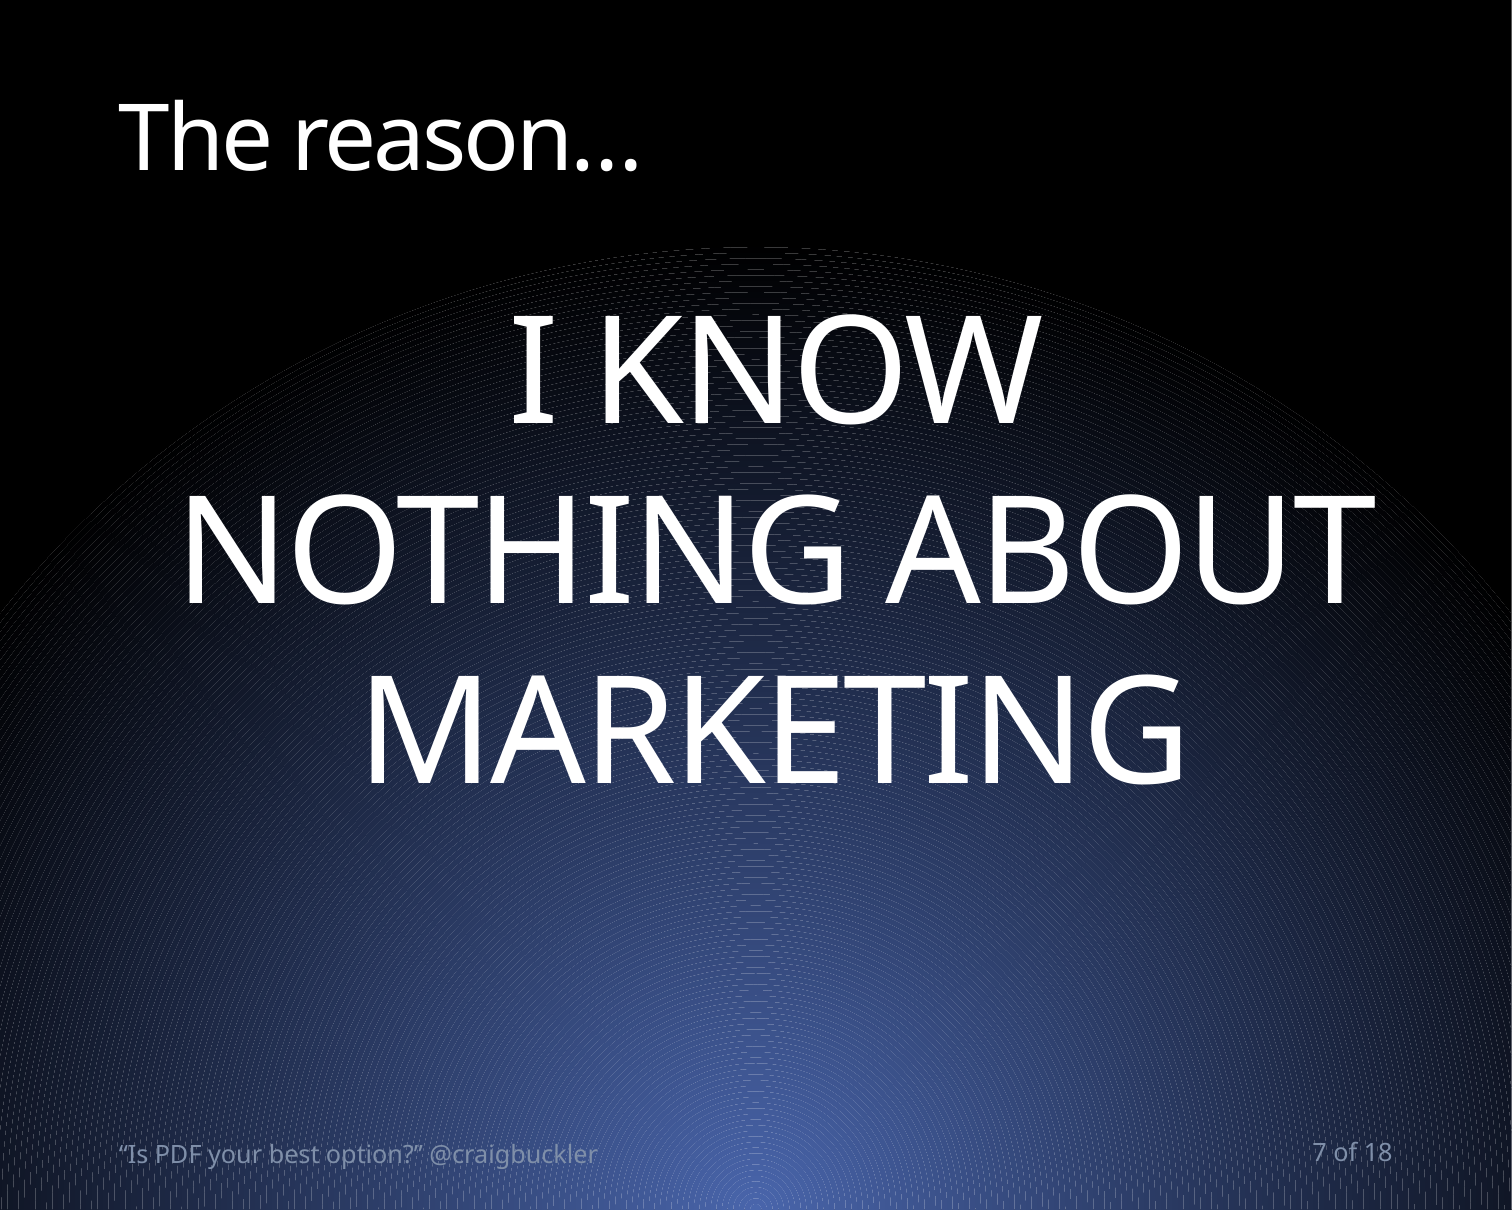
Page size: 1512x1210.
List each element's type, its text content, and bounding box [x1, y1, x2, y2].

text_box I KNOW NOTHING ABOUT MARKETING [141, 266, 1408, 822]
slide_number 7 [1067, 1120, 1408, 1186]
title The reason… [103, 64, 1408, 216]
footer “Is PDF your best option?” @craigbuckler [103, 1120, 1011, 1186]
